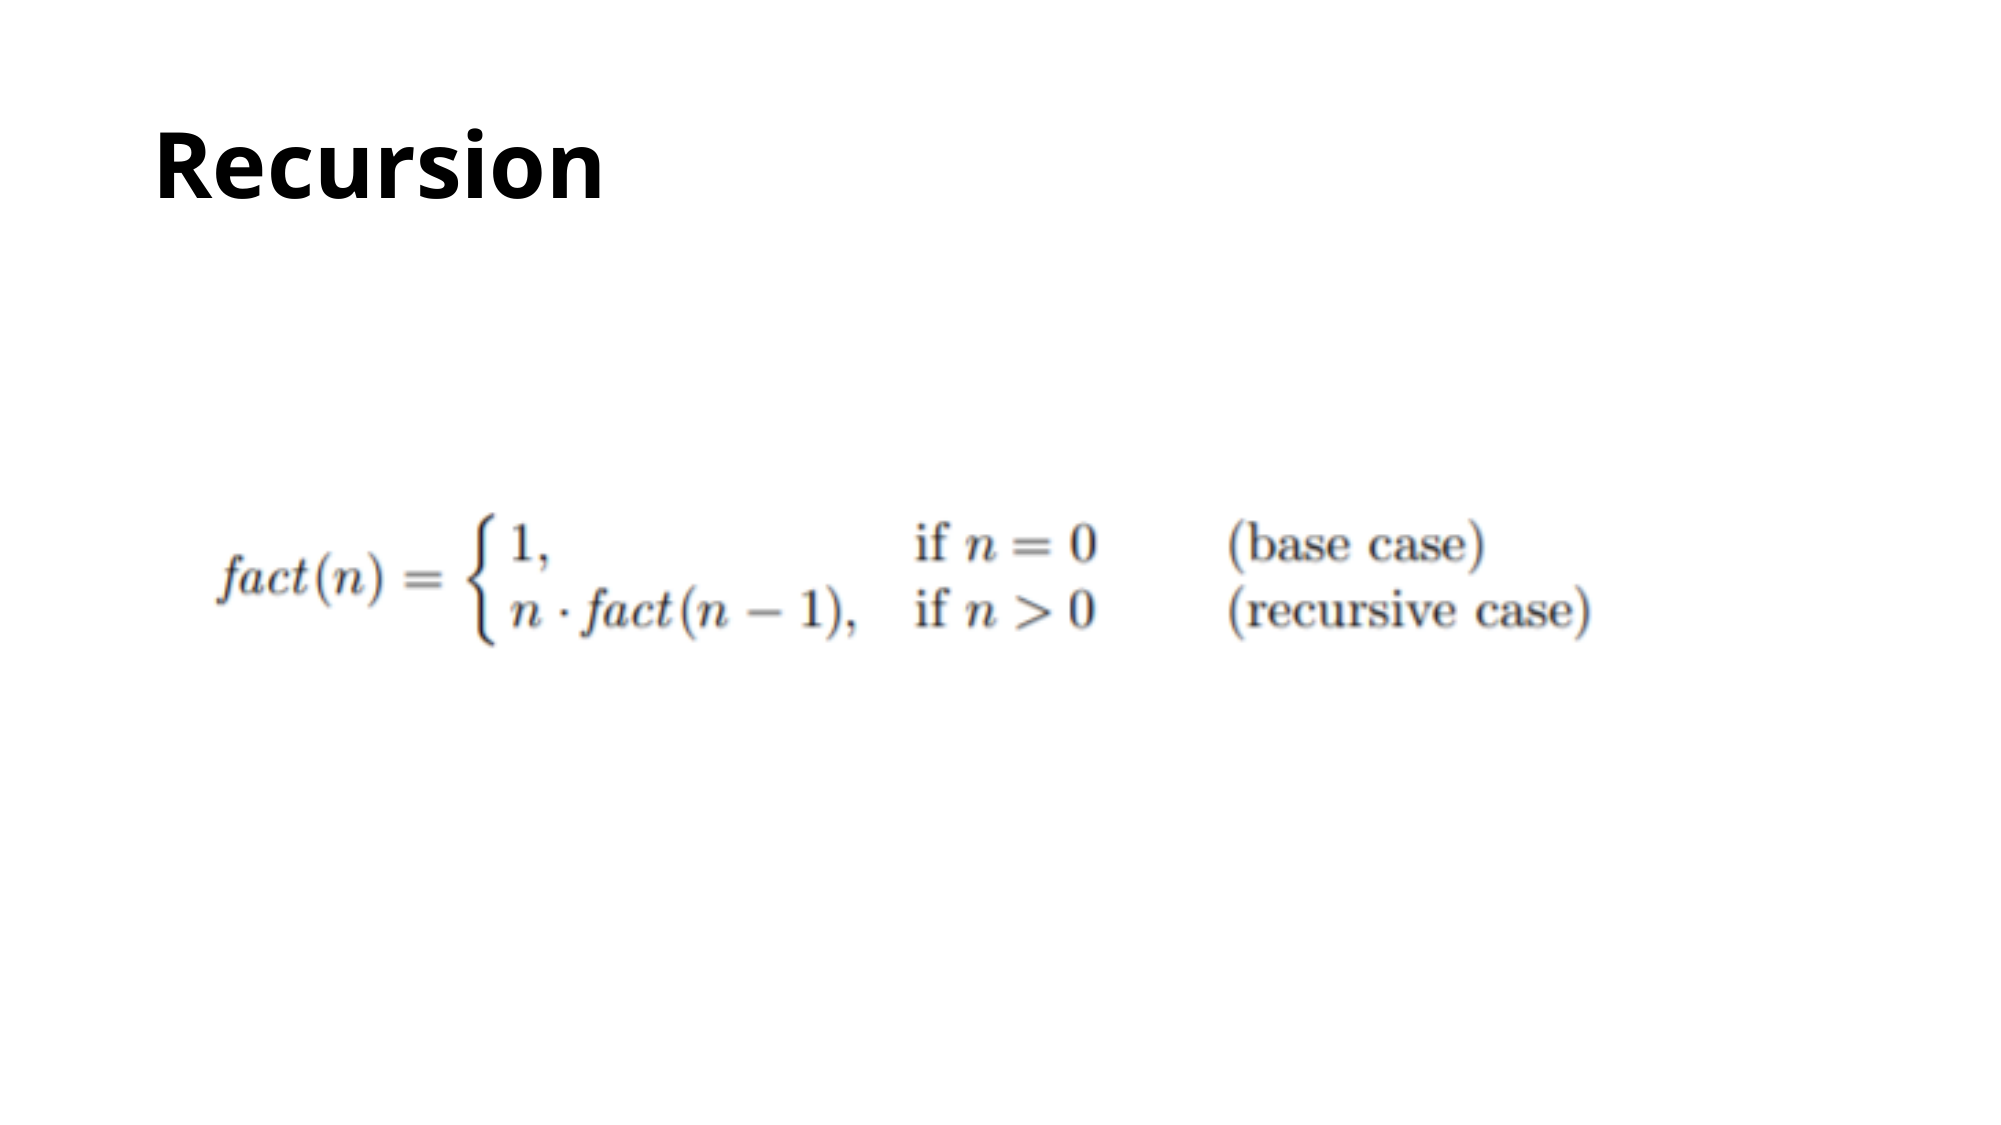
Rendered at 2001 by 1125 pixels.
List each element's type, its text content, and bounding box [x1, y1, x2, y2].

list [149, 456, 1672, 676]
title Recursion [137, 59, 1863, 278]
